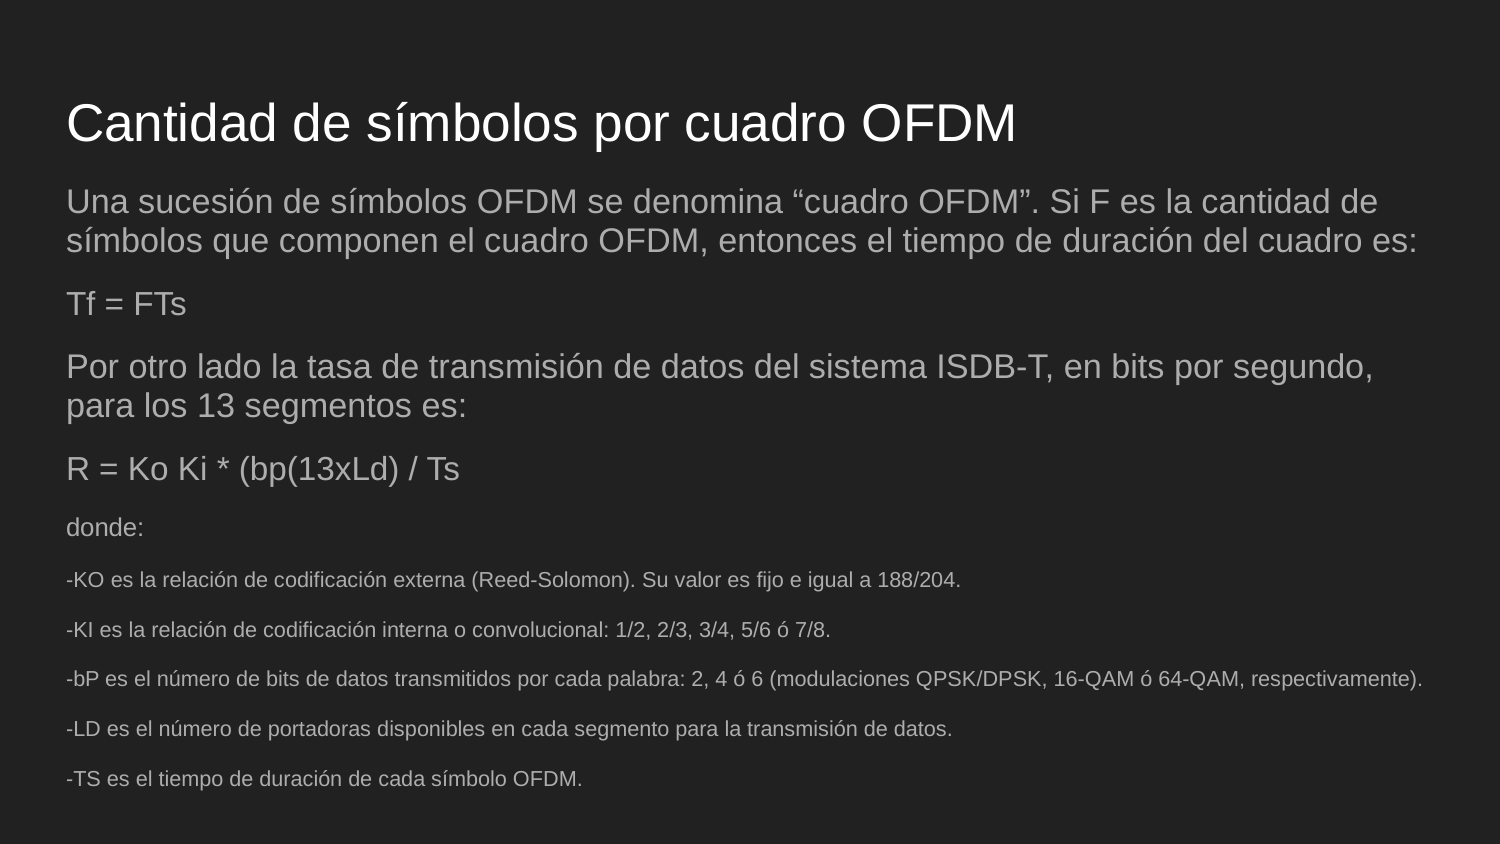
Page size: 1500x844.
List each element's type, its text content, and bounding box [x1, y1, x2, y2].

title Cantidad de símbolos por cuadro OFDM [51, 72, 1449, 166]
list Una sucesión de símbolos OFDM se denomina “cuadro OFDM”. Si F es la cantidad de símbolos que componen el cuadro OFDM, entonces el tiempo de duración del cuadro es: Tf = FTs Por otro lado la tasa de transmisión de datos del sistema ISDB-T, en bits por segundo, para los 13 segmentos es: R = Ko Ki * (bp(13xLd) / Ts donde: -KO es la relación de codificación externa (Reed-Solomon). Su valor es fijo e igual a 188/204. -KI es la relación de codificación interna o convolucional: 1/2, 2/3, 3/4, 5/6 ó 7/8. -bP es el número de bits de datos transmitidos por cada palabra: 2, 4 ó 6 (modulaciones QPSK/DPSK, 16-QAM ó 64-QAM, respectivamente). -LD es el número de portadoras disponibles en cada segmento para la transmisión de datos. -TS es el tiempo de duración de cada símbolo OFDM. [51, 166, 1449, 796]
